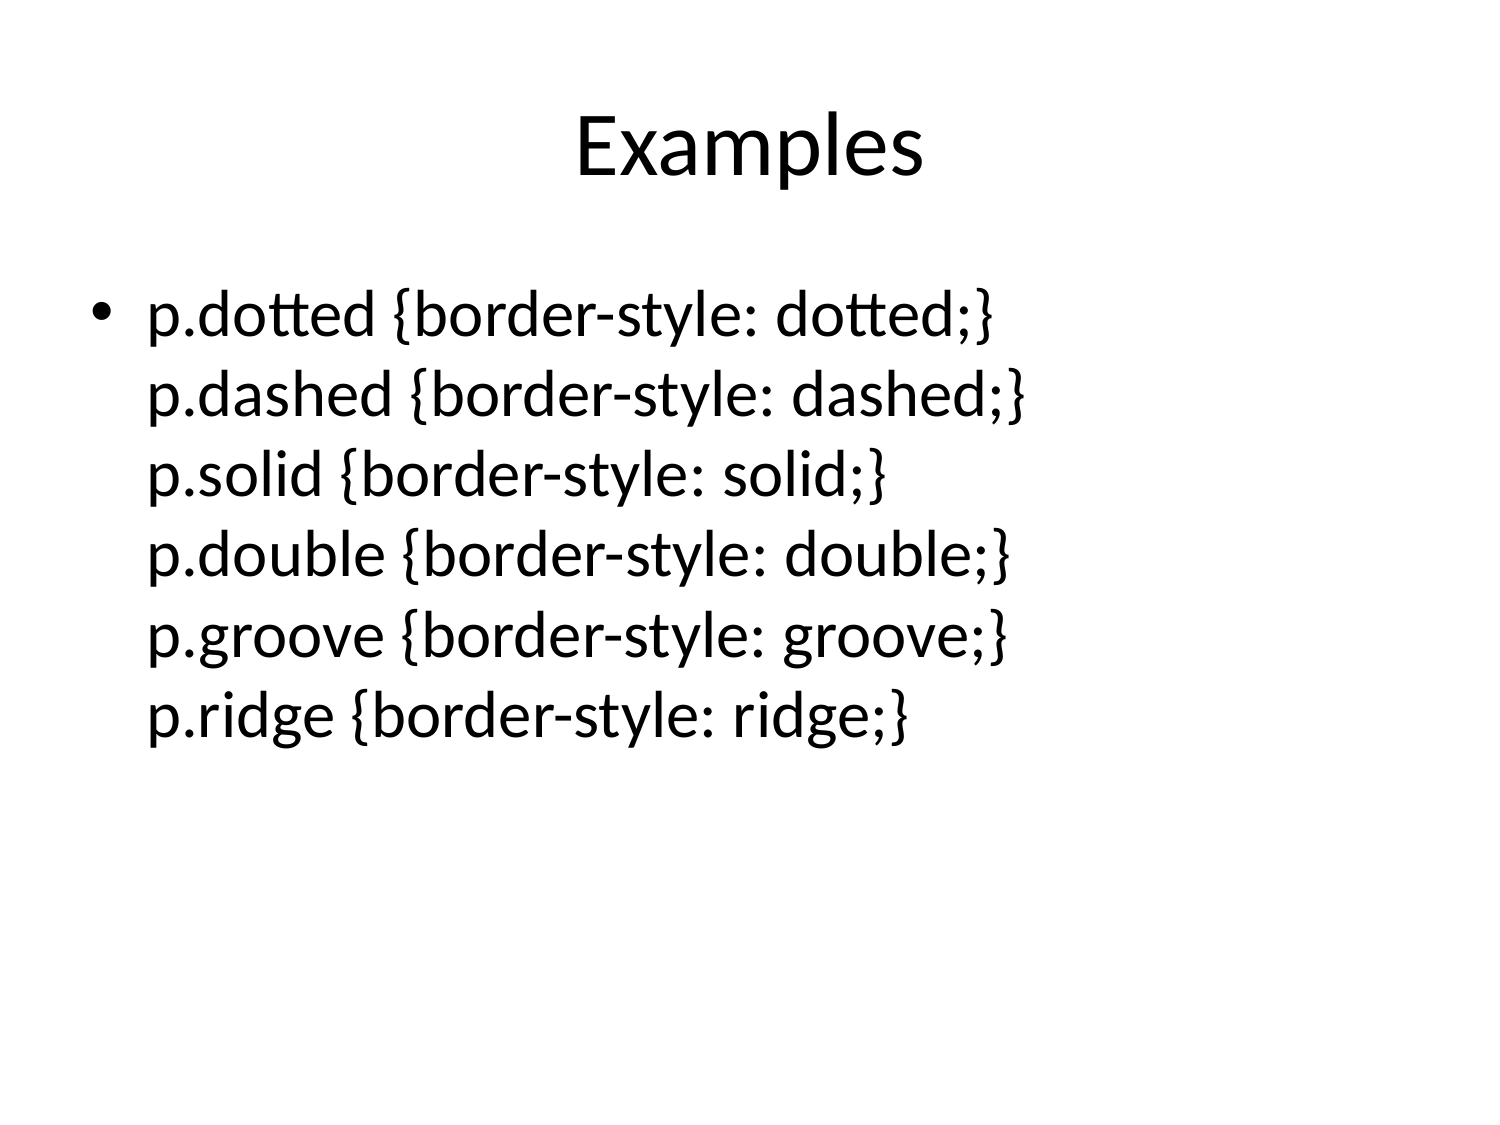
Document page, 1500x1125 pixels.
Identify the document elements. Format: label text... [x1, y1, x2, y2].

list p.dotted {border-style: dotted;} p.dashed {border-style: dashed;} p.solid {border-style: solid;} p.double {border-style: double;} p.groove {border-style: groove;} p.ridge {border-style: ridge;} [75, 262, 1425, 1005]
title Examples [75, 45, 1425, 233]
